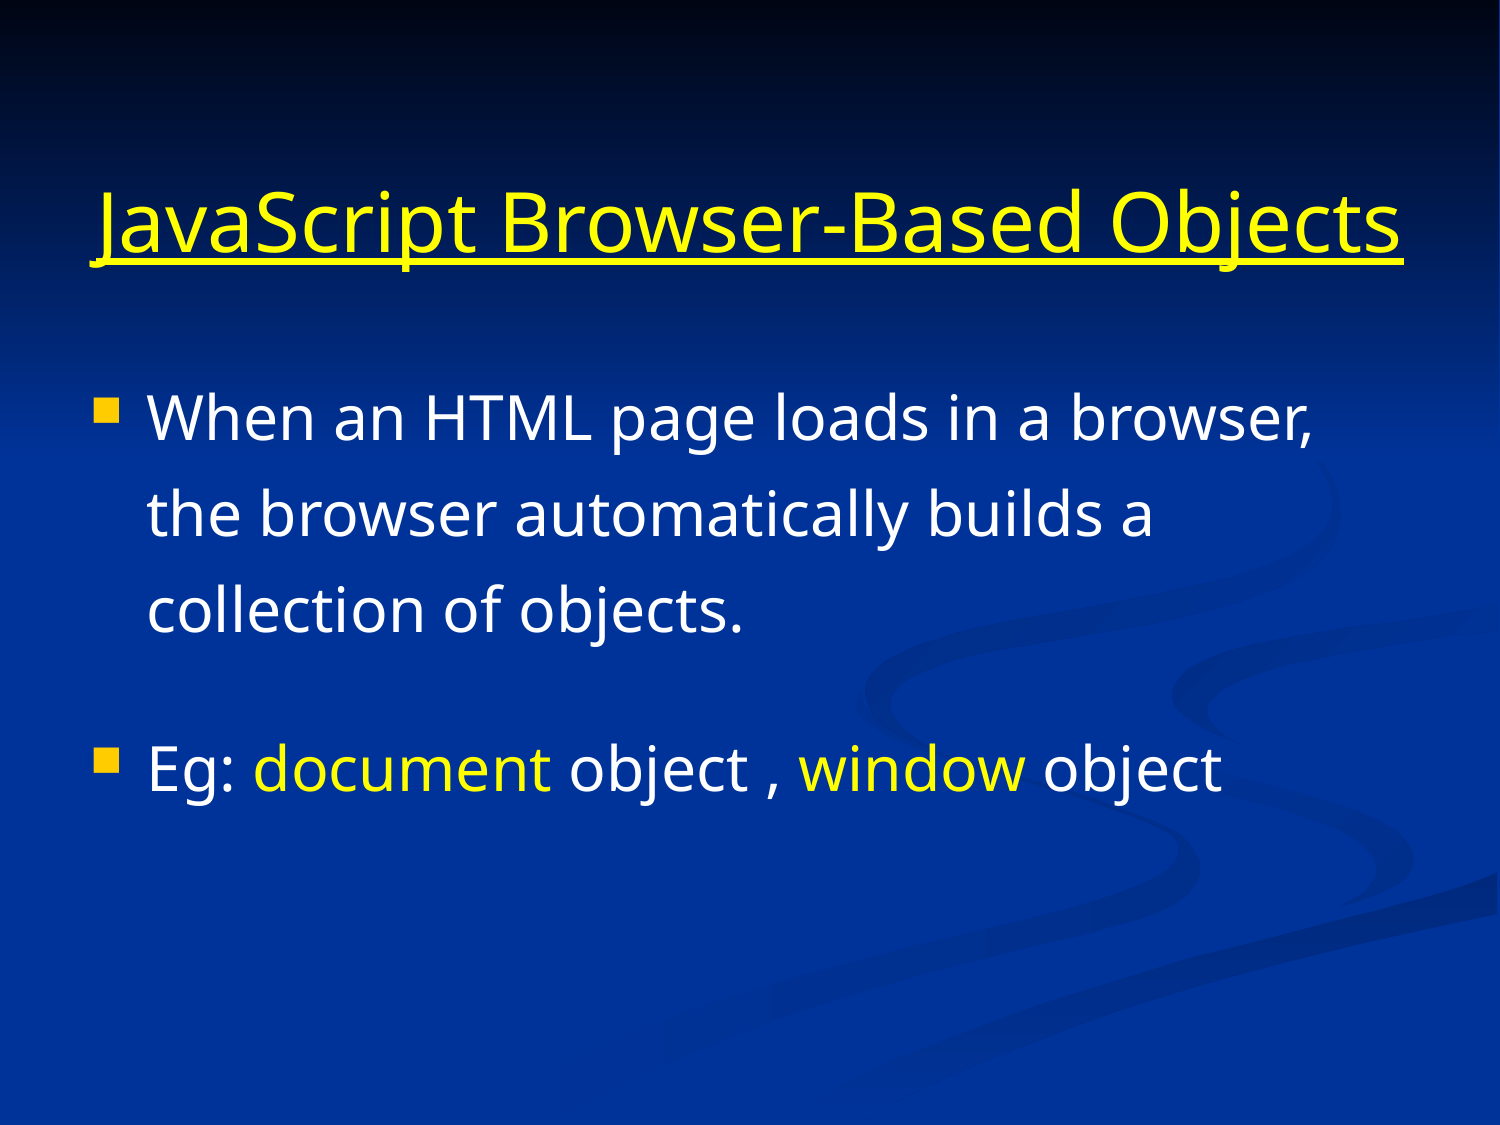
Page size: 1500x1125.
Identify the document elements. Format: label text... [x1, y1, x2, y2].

list When an HTML page loads in a browser, the browser automatically builds a collection of objects. Eg: document object , window object [74, 349, 1426, 876]
title JavaScript Browser-Based Objects [49, 124, 1451, 313]
